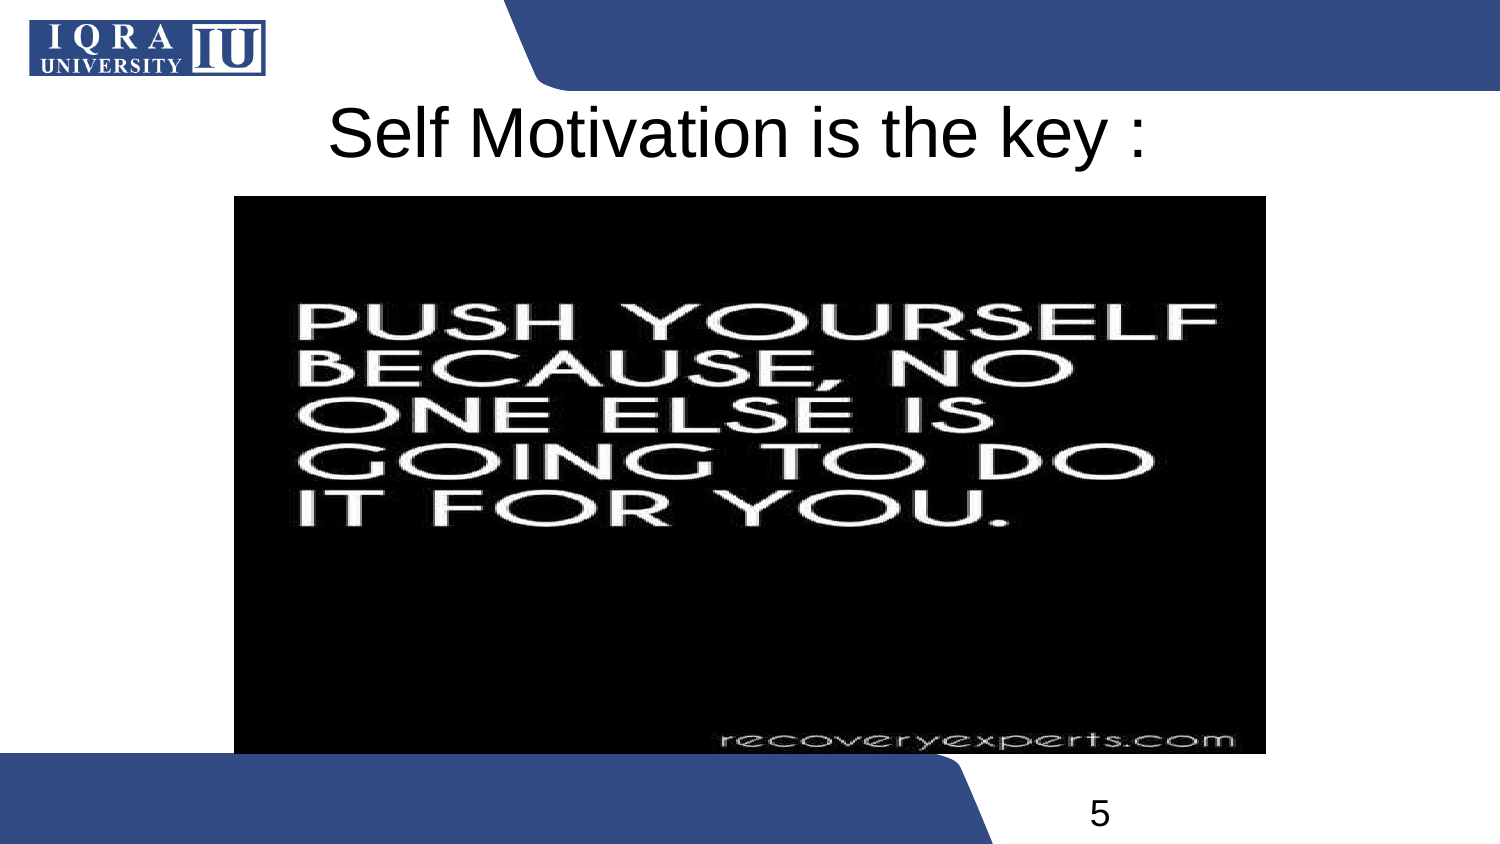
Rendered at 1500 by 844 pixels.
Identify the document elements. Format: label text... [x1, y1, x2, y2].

title Self Motivation is the key : [73, 79, 1424, 220]
picture [29, 20, 266, 76]
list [234, 196, 1266, 754]
slide_number 5 [1074, 782, 1425, 827]
